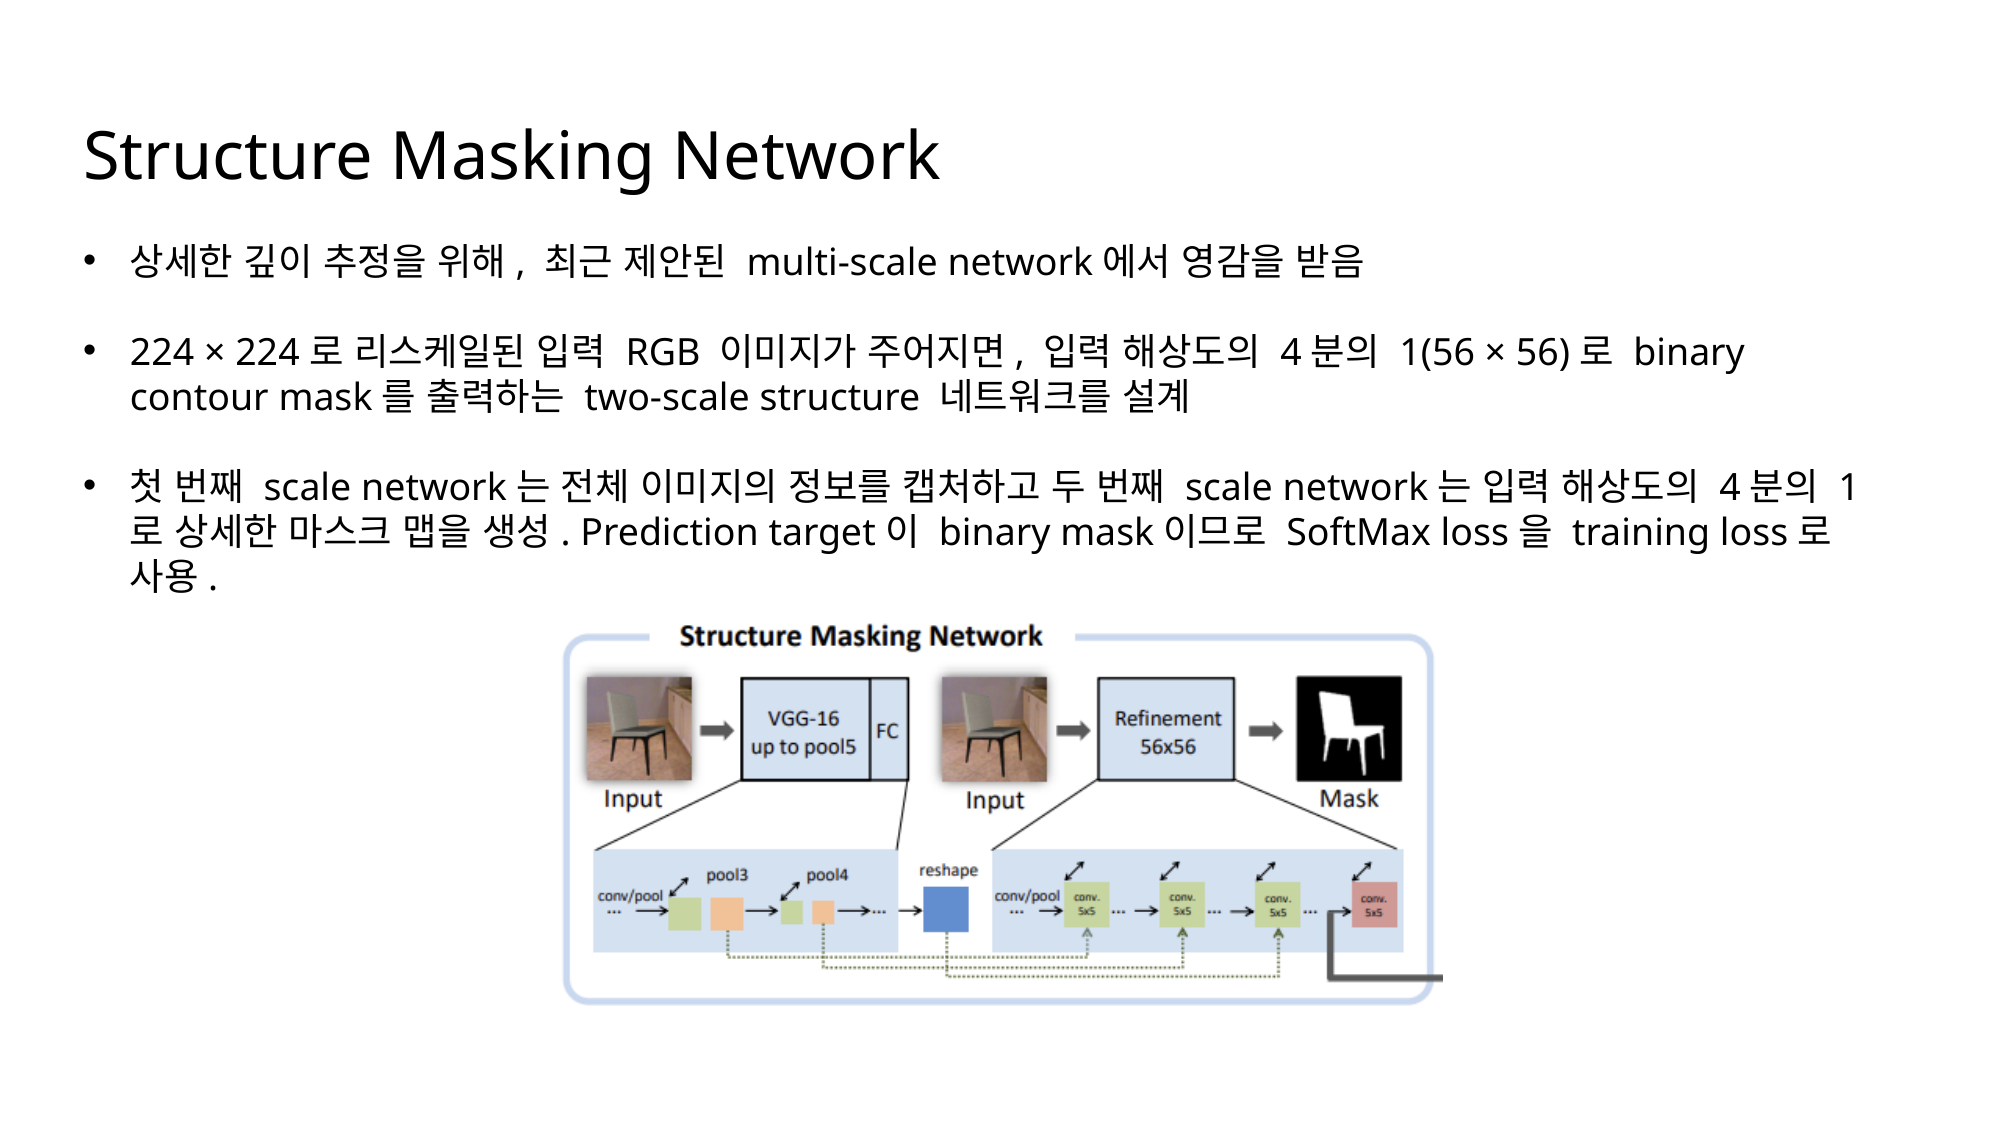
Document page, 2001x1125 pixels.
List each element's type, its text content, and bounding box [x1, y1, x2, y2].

text_box Structure Masking Network 상세한 깊이 추정을 위해, 최근 제안된 multi-scale network에서 영감을 받음 224 × 224로 리스케일된 입력 RGB 이미지가 주어지면, 입력 해상도의 4분의 1(56 × 56)로 binary contour mask를 출력하는 two-scale structure 네트워크를 설계 첫 번째 scale network는 전체 이미지의 정보를 캡처하고 두 번째 scale network는 입력 해상도의 4분의 1로 상세한 마스크 맵을 생성. Prediction target이 binary mask이므로 SoftMax loss을 training loss로 사용. [68, 105, 1882, 605]
picture [556, 610, 1443, 1020]
